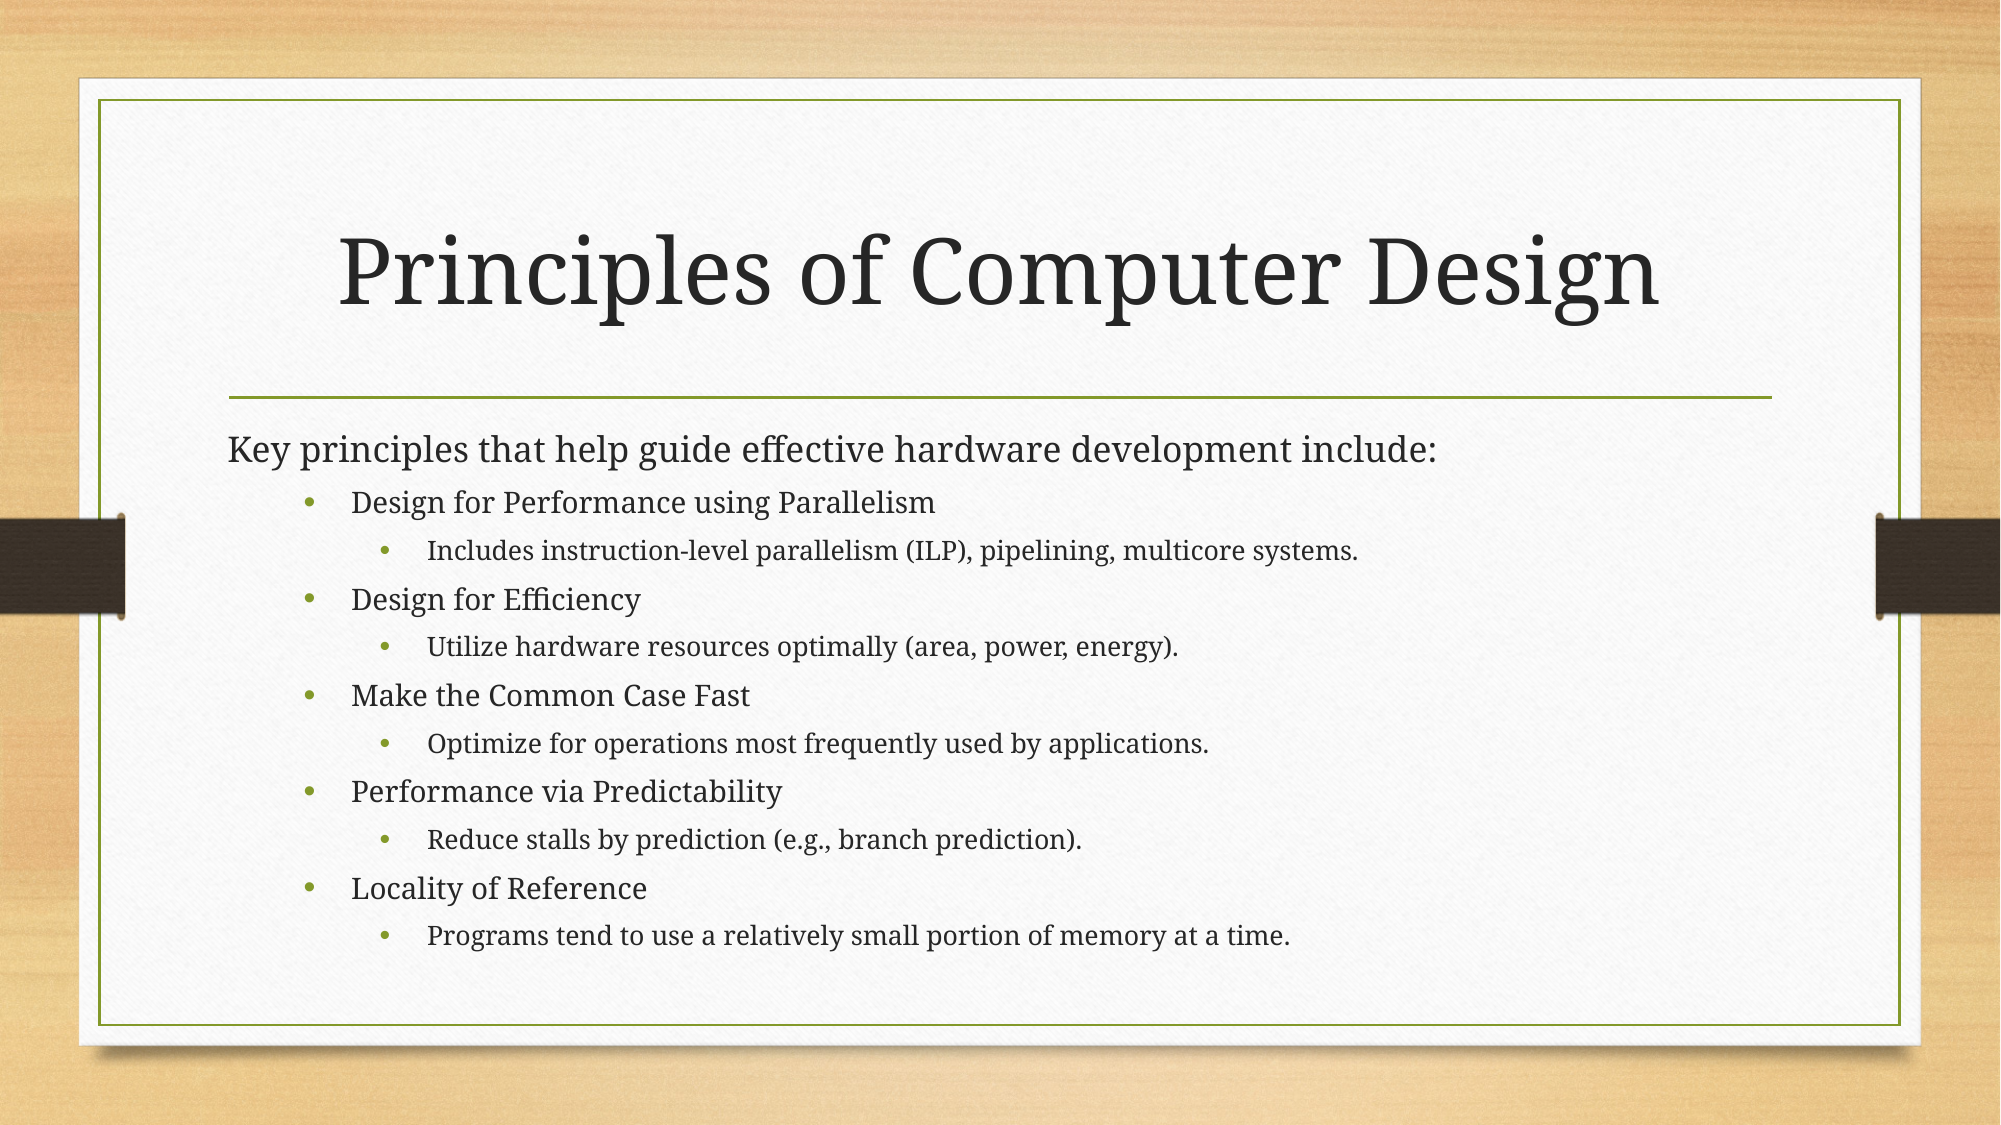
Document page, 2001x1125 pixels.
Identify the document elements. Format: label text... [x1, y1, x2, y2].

title Principles of Computer Design [212, 161, 1788, 375]
picture [0, 0, 2001, 1125]
list Key principles that help guide effective hardware development include: Design for Performance using Parallelism Includes instruction-level parallelism (ILP), pipelining, multicore systems. Design for Efficiency Utilize hardware resources optimally (area, power, energy). Make the Common Case Fast Optimize for operations most frequently used by applications. Performance via Predictability Reduce stalls by prediction (e.g., branch prediction). Locality of Reference Programs tend to use a relatively small portion of memory at a time. [212, 419, 1788, 964]
